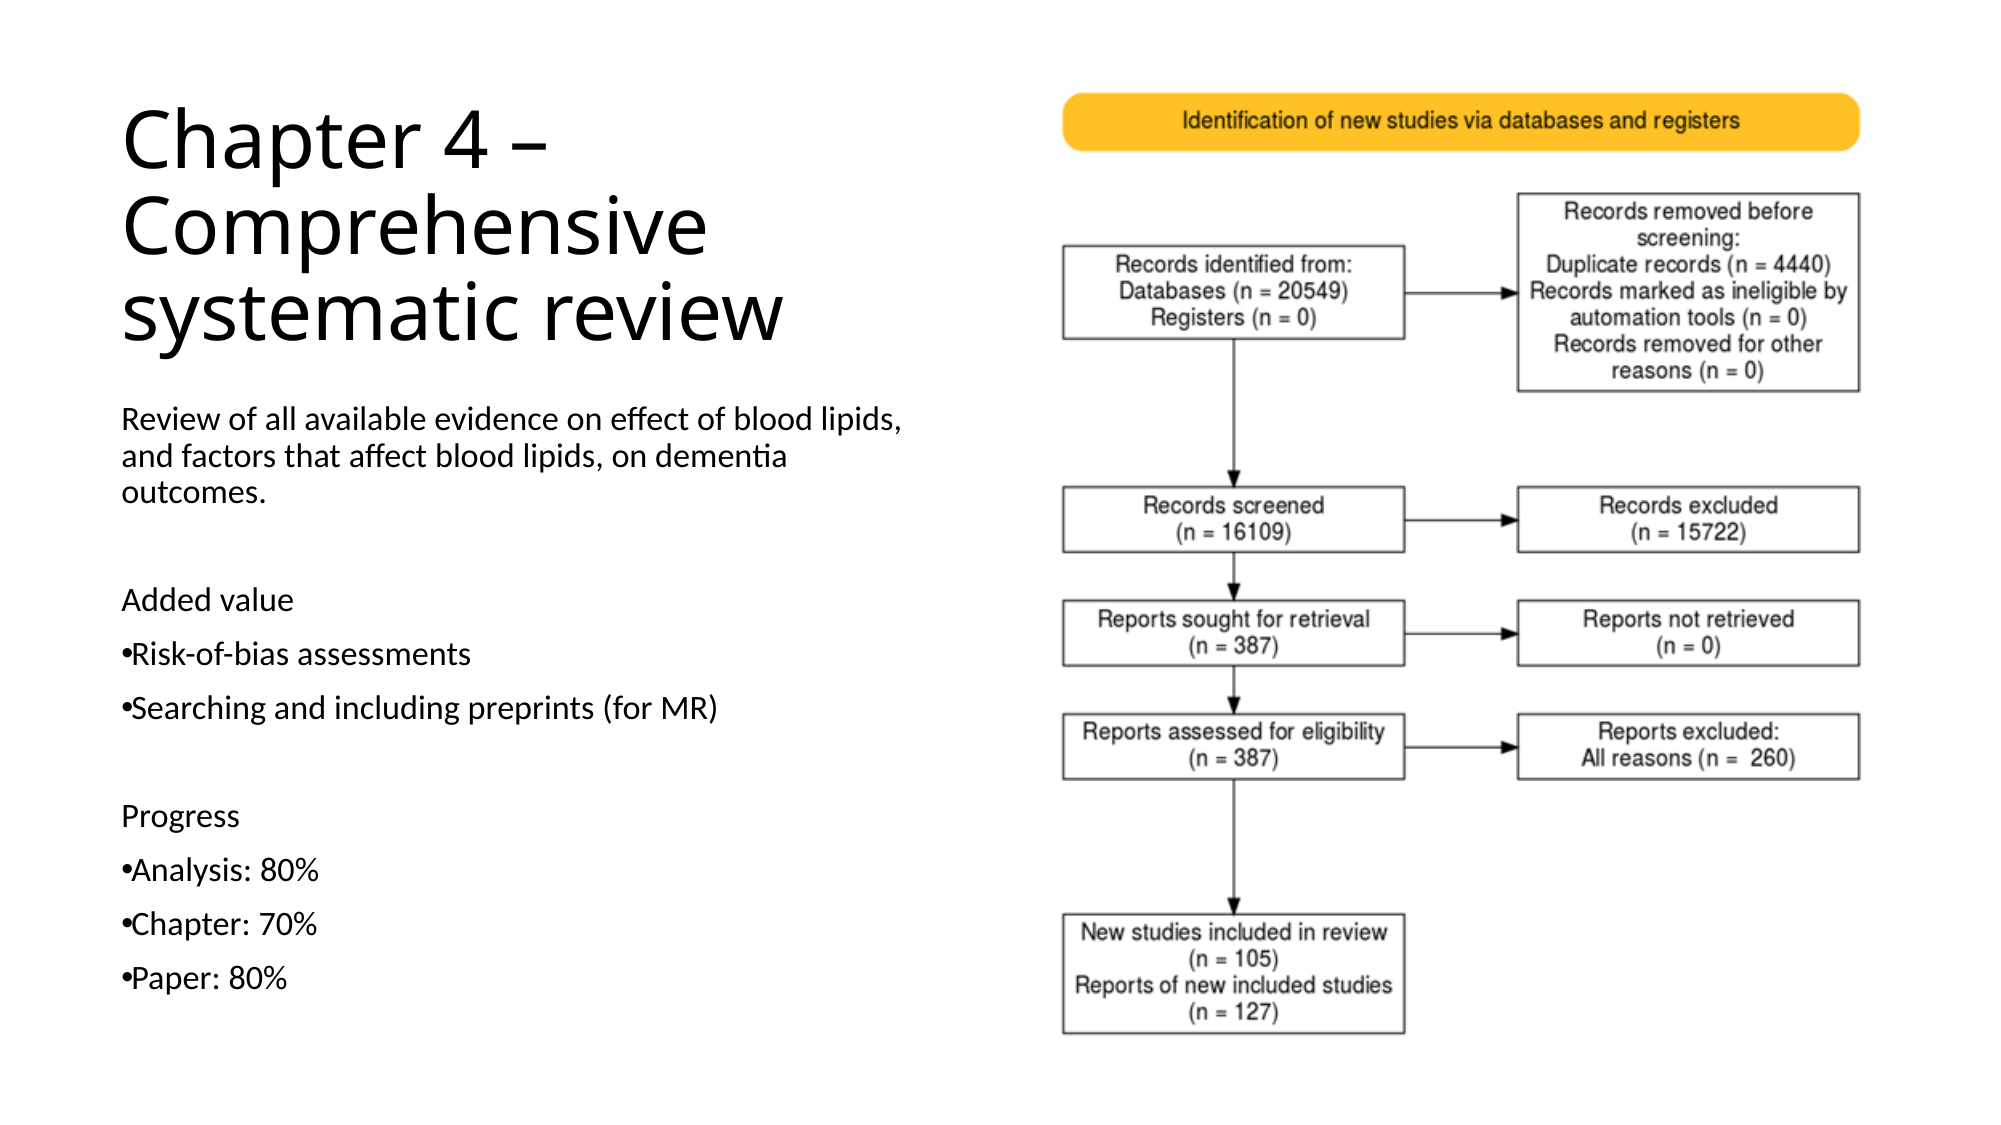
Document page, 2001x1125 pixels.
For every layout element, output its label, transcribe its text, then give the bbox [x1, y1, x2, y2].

title Chapter 4 – Comprehensive systematic review [106, 91, 955, 366]
picture [989, 87, 1866, 1044]
list Review of all available evidence on effect of blood lipids, and factors that affect blood lipids, on dementia outcomes. Added value Risk-of-bias assessments Searching and including preprints (for MR) Progress Analysis: 80% Chapter: 70% Paper: 80% [106, 393, 957, 1006]
